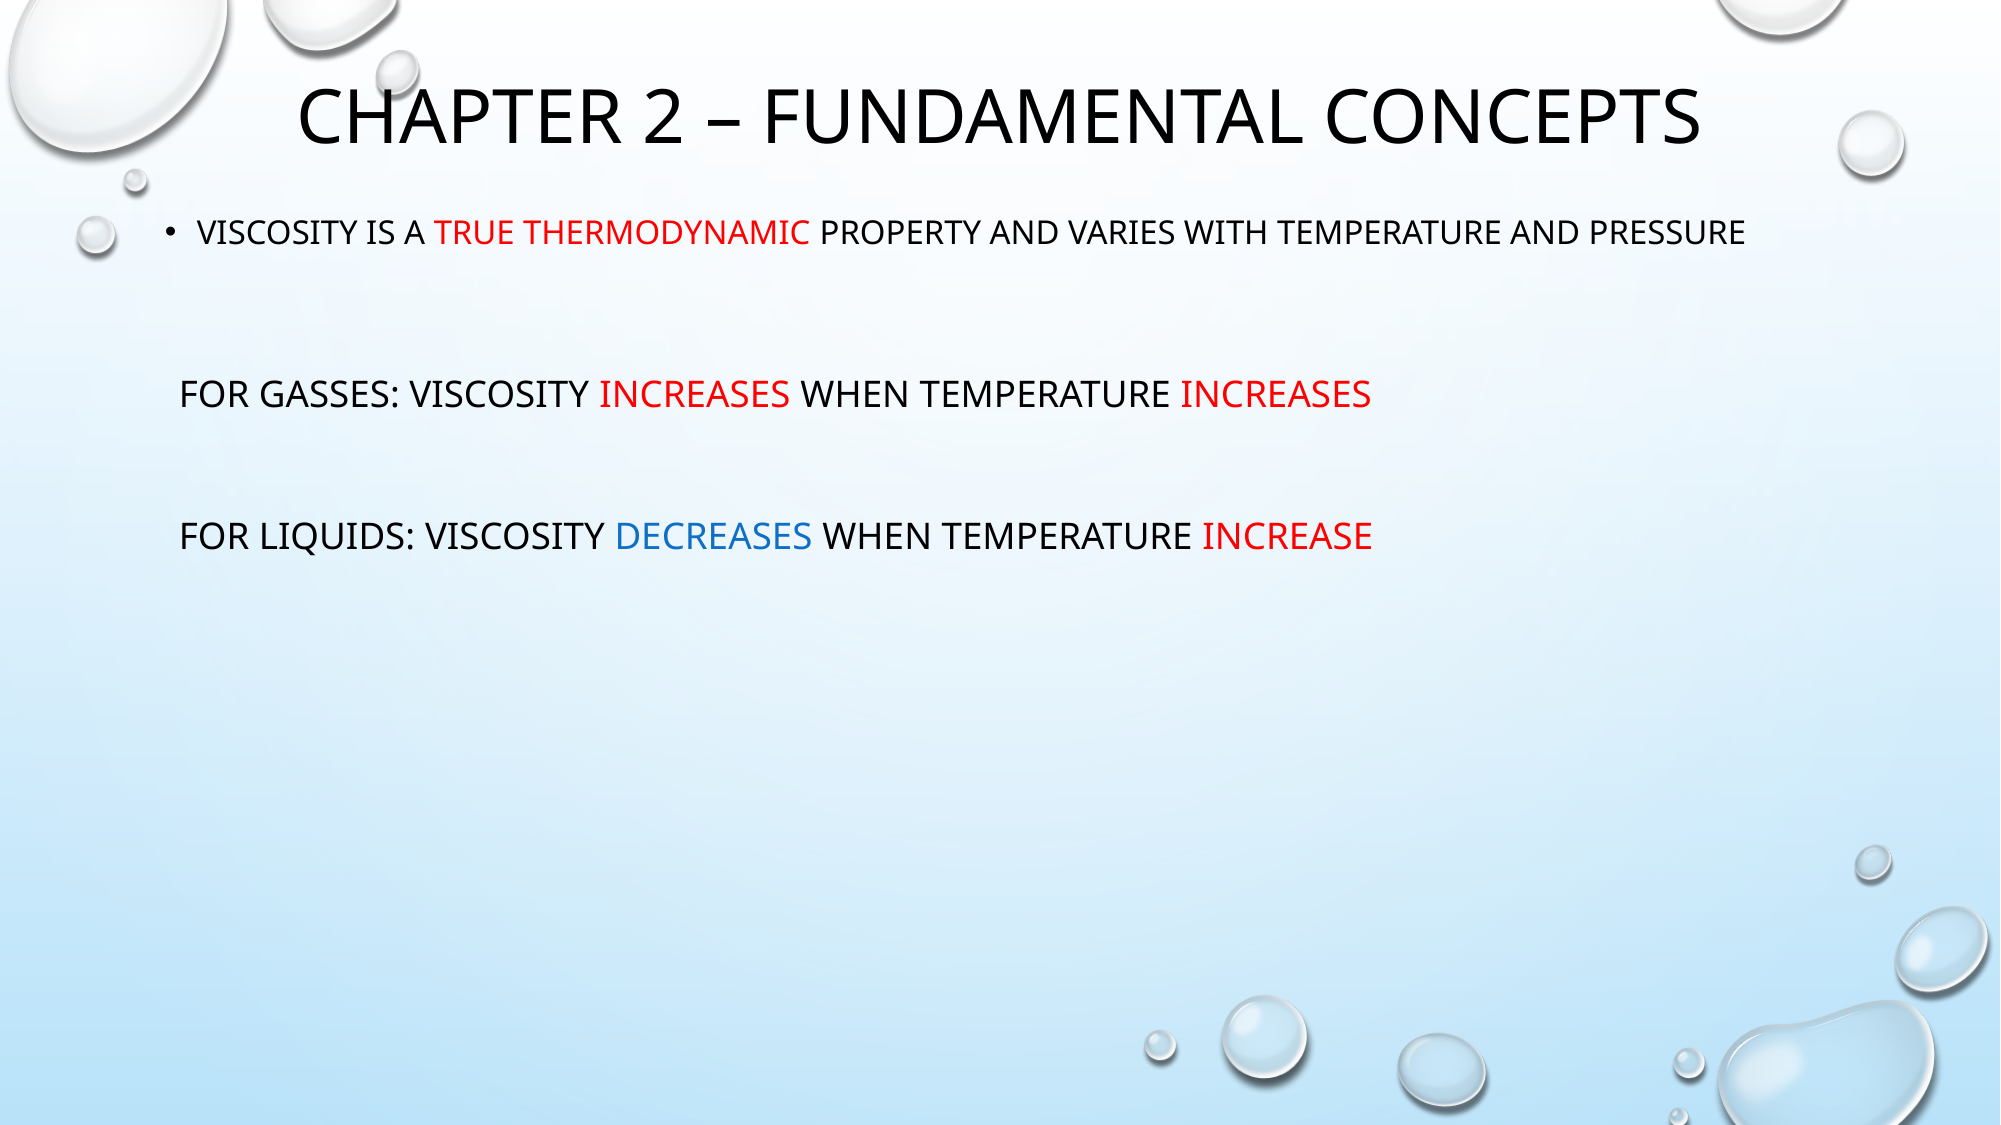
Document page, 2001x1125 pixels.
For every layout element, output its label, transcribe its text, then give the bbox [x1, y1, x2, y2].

picture [0, 0, 2000, 1125]
text_box For gasses: viscosity increases when temperature increases For liquids: viscosity decreases when temperature increase [164, 354, 1401, 640]
title Chapter 2 – fundamental concepts [149, 43, 1850, 195]
list Viscosity is a True thermodynamic property and varies with temperature and pressure [149, 195, 1850, 288]
